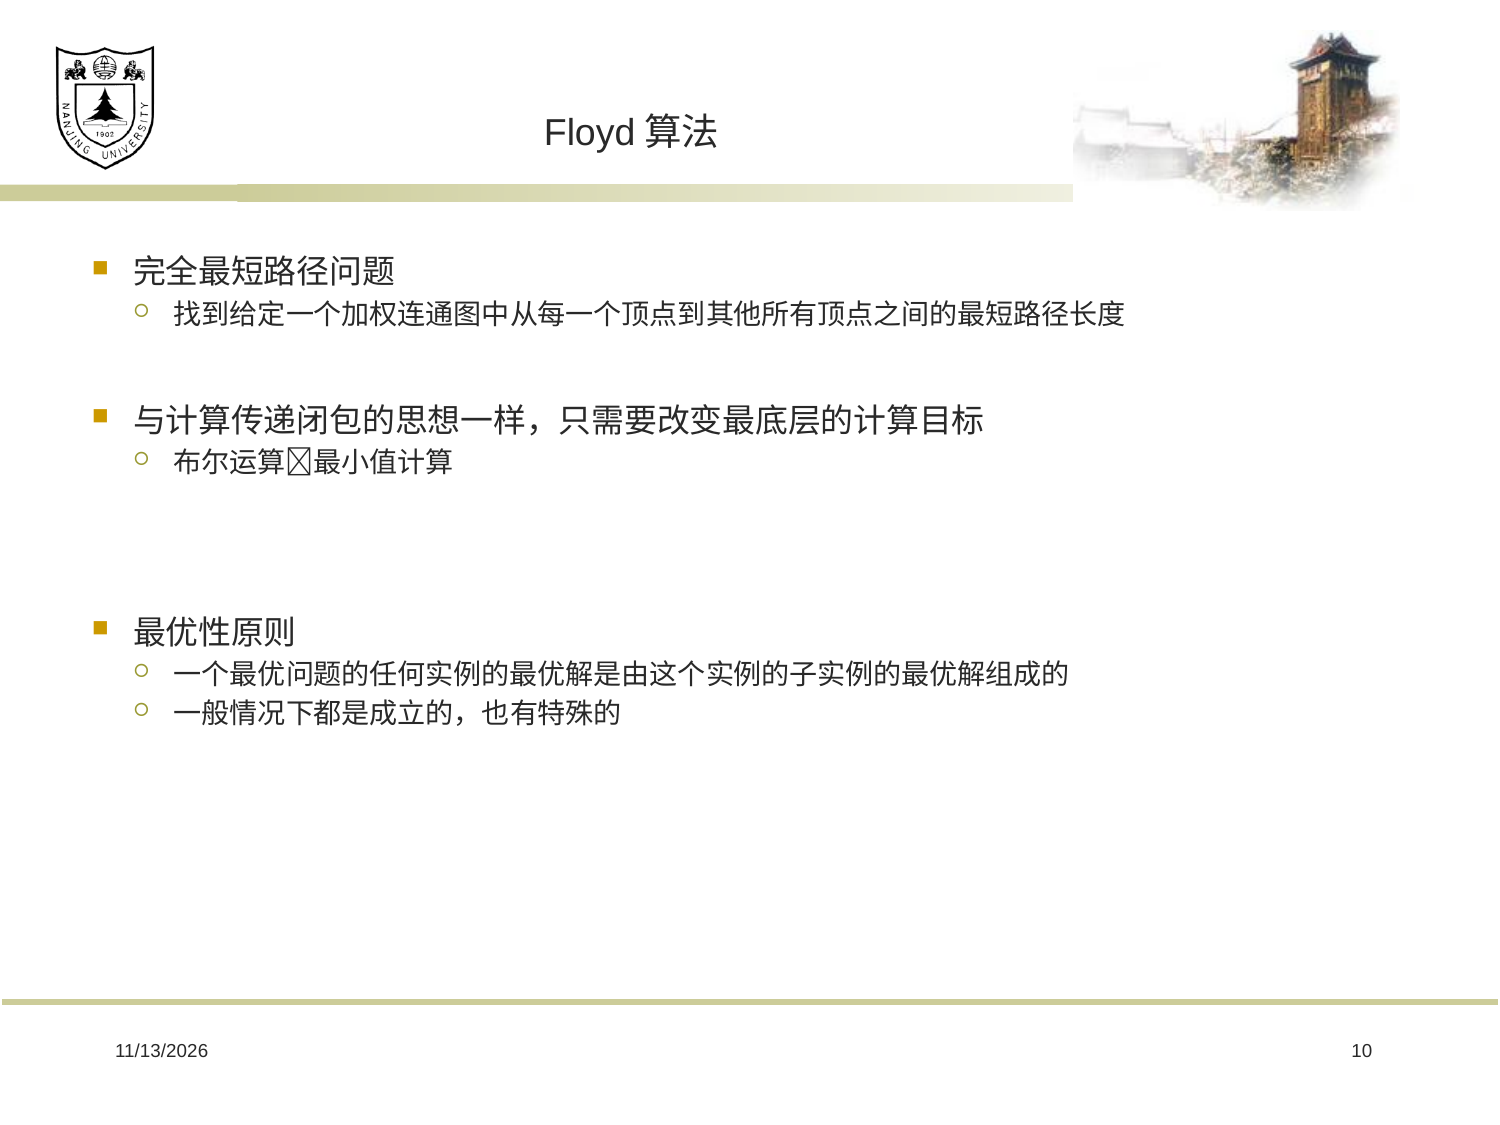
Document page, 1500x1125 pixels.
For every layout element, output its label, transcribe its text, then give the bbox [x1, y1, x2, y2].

title Floyd算法 [171, 66, 1093, 161]
list 完全最短路径问题 找到给定一个加权连通图中从每一个顶点到其他所有顶点之间的最短路径长度 与计算传递闭包的思想一样，只需要改变最底层的计算目标 布尔运算最小值计算 最优性原则 一个最优问题的任何实例的最优解是由这个实例的子实例的最优解组成的 一般情况下都是成立的，也有特殊的 [76, 243, 1413, 965]
picture [1073, 30, 1400, 211]
picture [50, 42, 160, 173]
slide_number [100, 1030, 313, 1106]
picture [2, 999, 1498, 1005]
slide_number 10 [1234, 1030, 1388, 1106]
